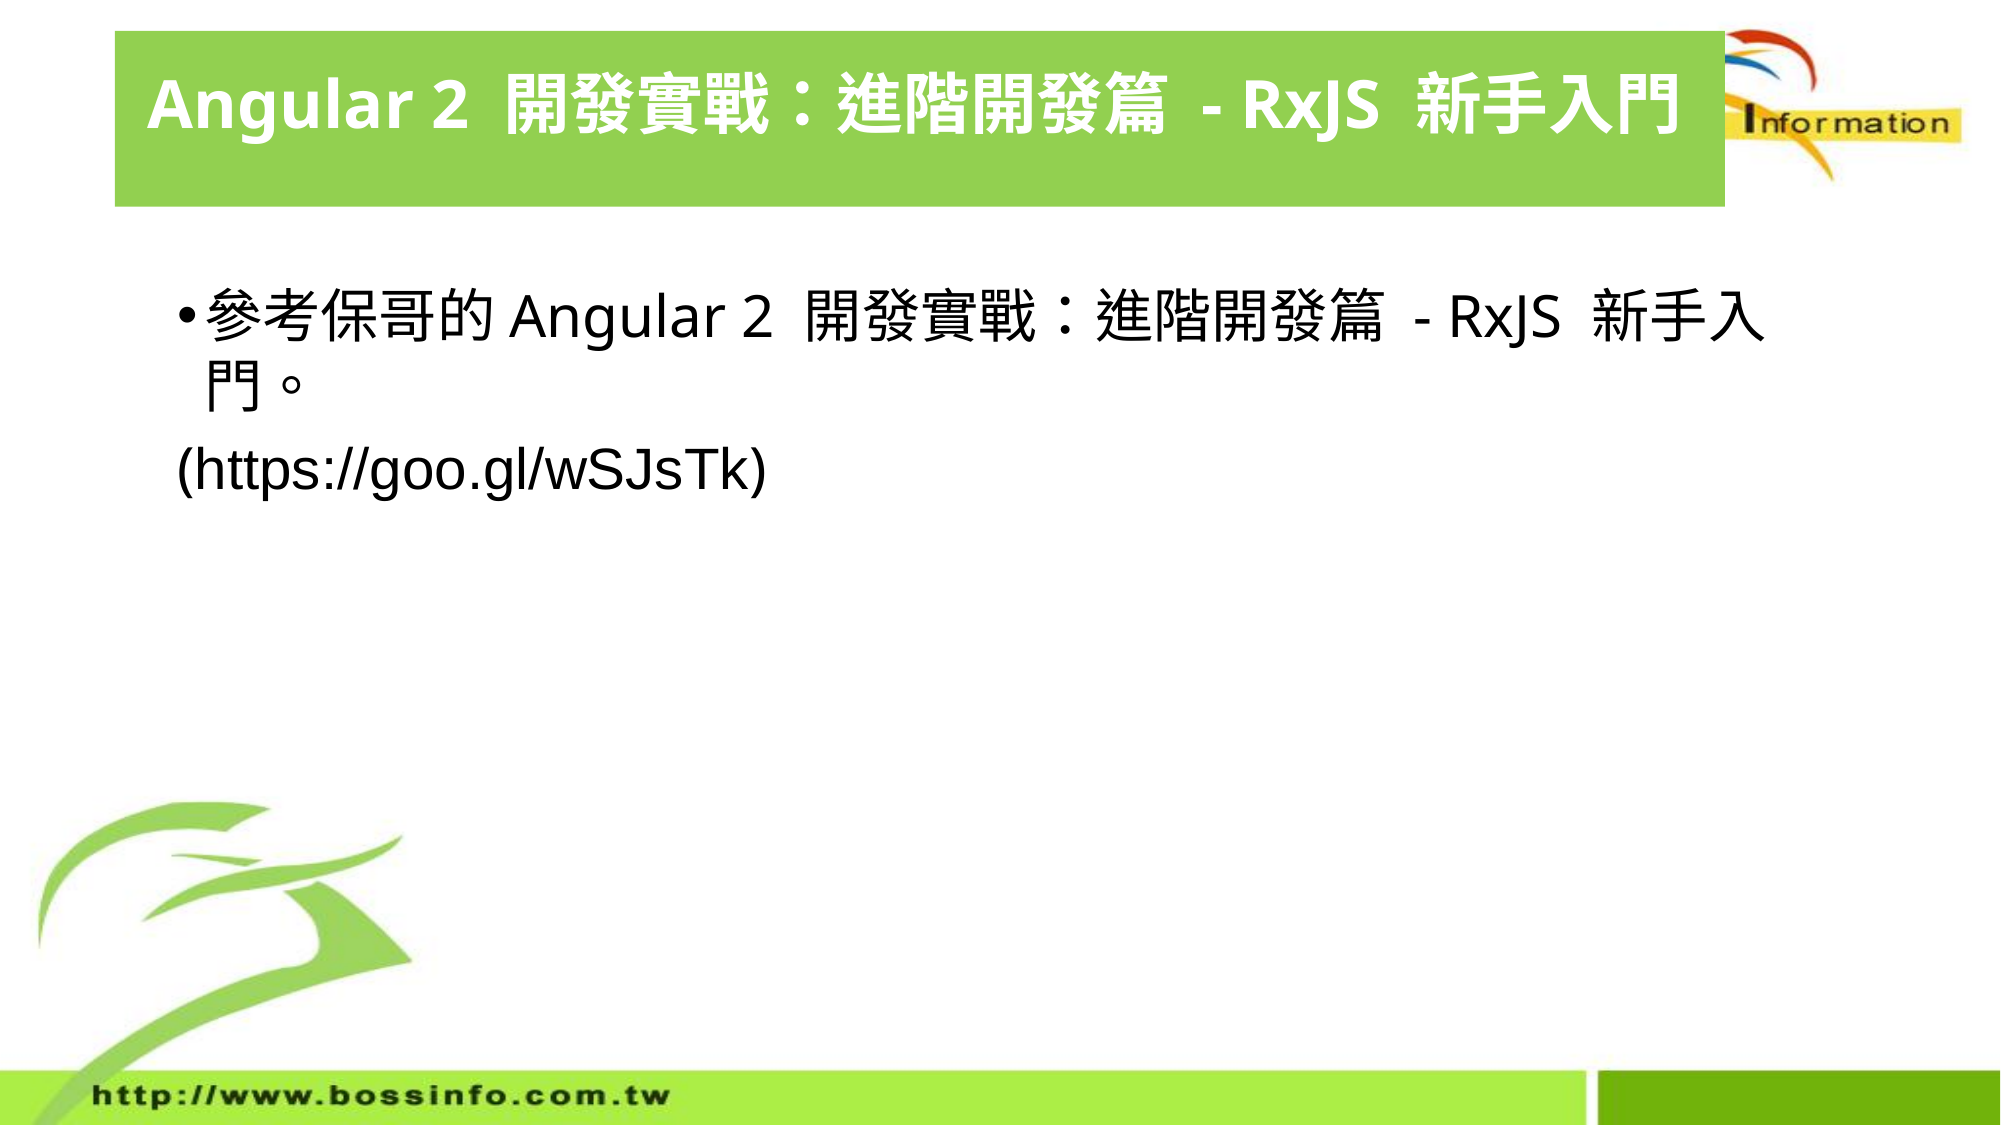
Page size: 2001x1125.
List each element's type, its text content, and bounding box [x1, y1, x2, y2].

text_box [114, 30, 1725, 207]
title Angular 2 開發實戰：進階開發篇 - RxJS 新手入門 [132, 54, 1741, 184]
text_box 參考保哥的Angular 2 開發實戰：進階開發篇 - RxJS 新手入門。 (https://goo.gl/wSJsTk) [132, 264, 1858, 979]
picture [0, 0, 2001, 1125]
